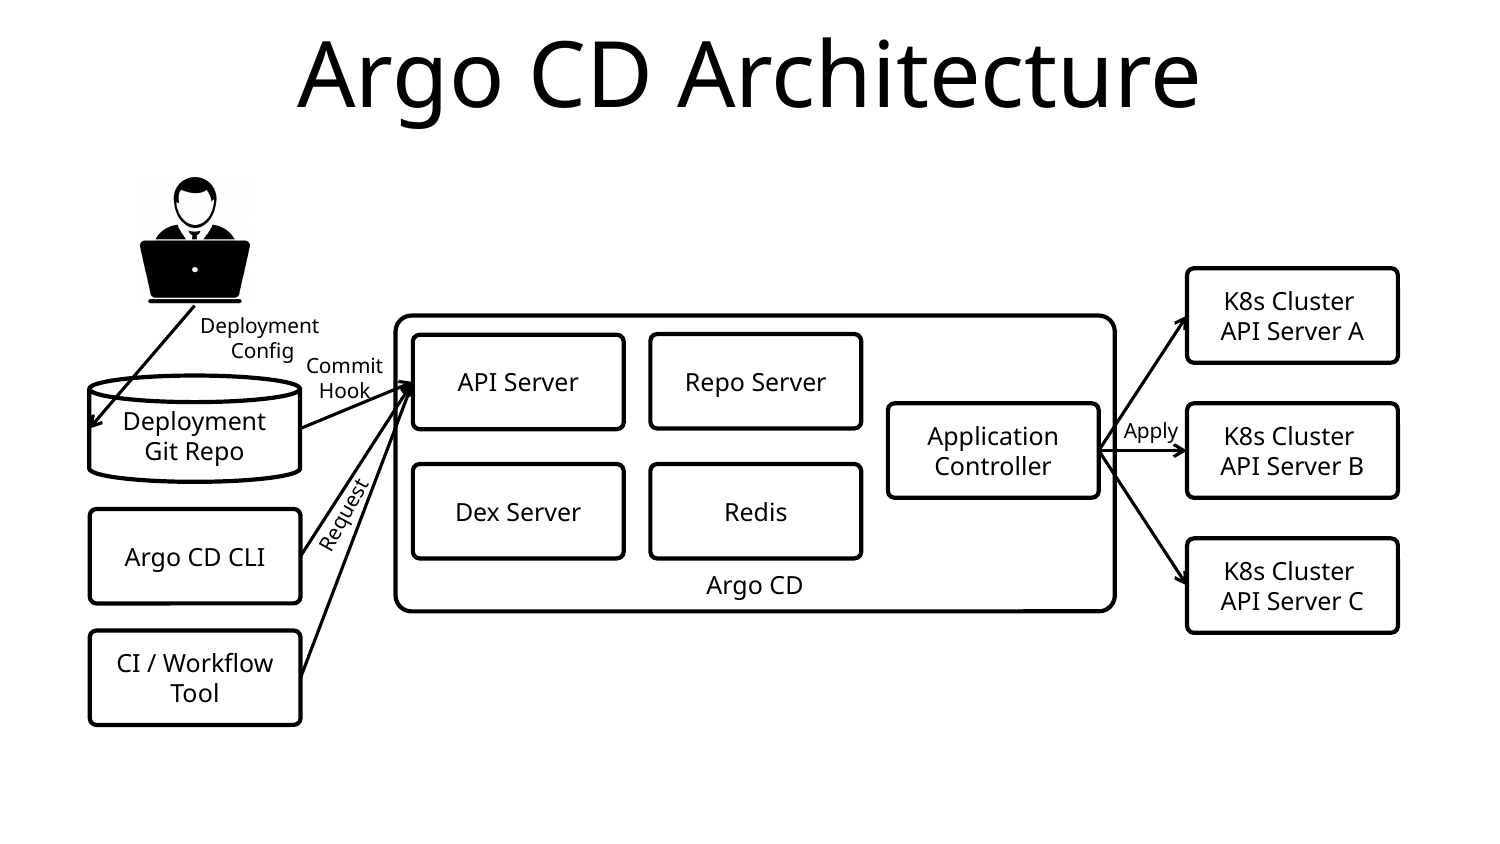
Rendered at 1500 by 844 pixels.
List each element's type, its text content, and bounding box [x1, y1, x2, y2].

text_box Repo Server [648, 331, 864, 431]
text_box Deployment Config [153, 313, 190, 371]
picture [138, 175, 251, 306]
text_box K8s Cluster API Server B [1192, 401, 1401, 500]
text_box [1098, 315, 1188, 449]
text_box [1098, 450, 1188, 586]
text_box Argo CD [393, 313, 1117, 614]
text_box Deployment Config [199, 305, 372, 371]
text_box Argo CD CLI [87, 506, 295, 606]
text_box K8s Cluster API Server C [1184, 536, 1401, 635]
title Argo CD Architecture [75, 0, 1425, 141]
text_box CI / Workflow Tool [87, 628, 303, 728]
text_box Dex Server [419, 461, 626, 561]
text_box Deployment Git Repo [87, 376, 294, 484]
text_box K8s Cluster API Server A [1184, 266, 1401, 365]
text_box Commit Hook [235, 344, 455, 410]
text_box Application Controller [885, 401, 1093, 500]
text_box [300, 381, 413, 678]
text_box API Server [410, 332, 626, 432]
text_box Deployment Git Repo [133, 373, 191, 381]
text_box Redis [648, 461, 864, 561]
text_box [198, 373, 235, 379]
